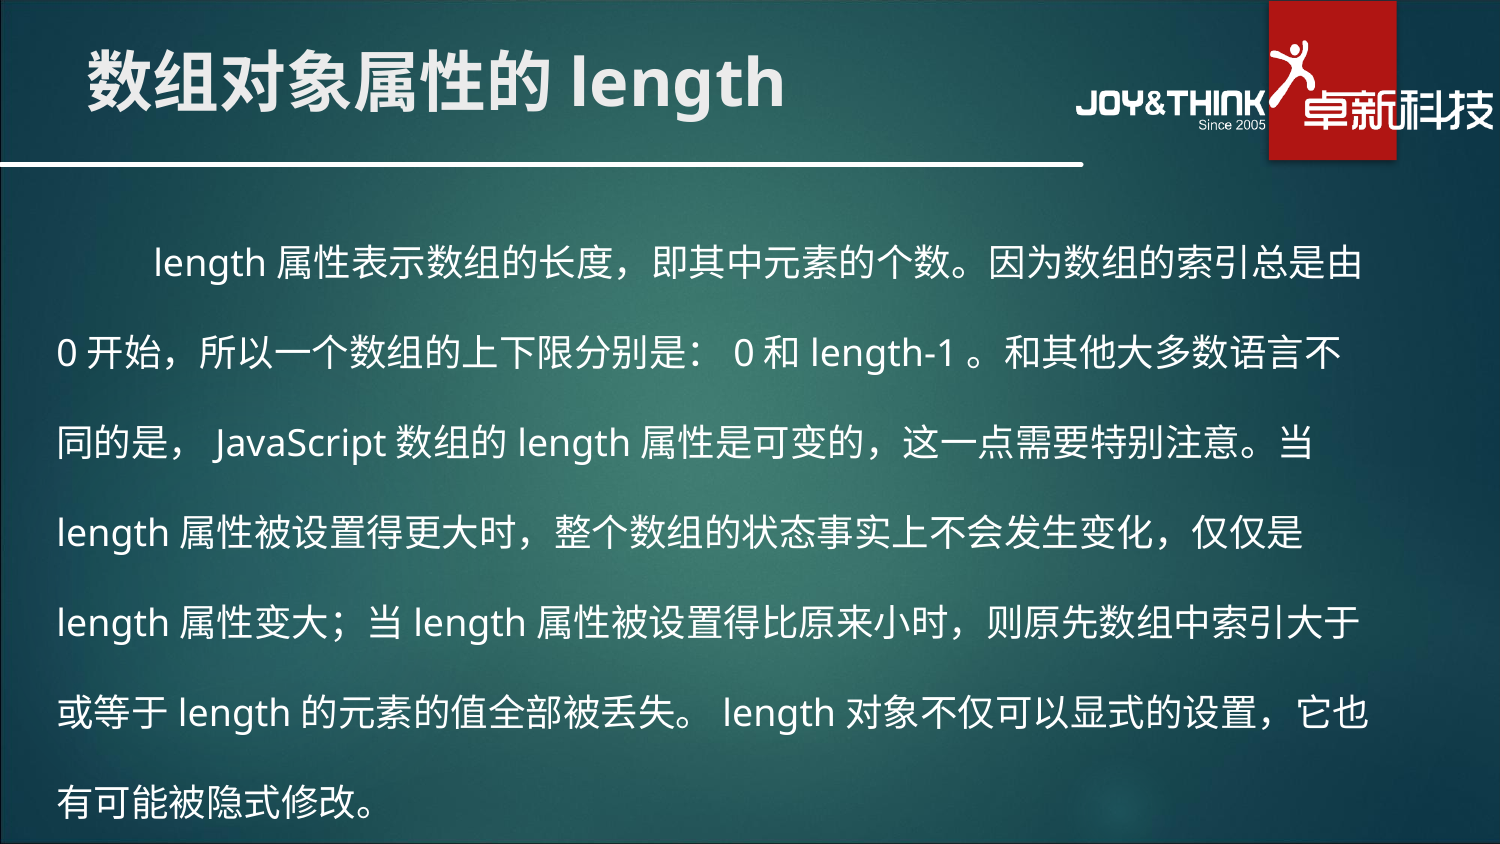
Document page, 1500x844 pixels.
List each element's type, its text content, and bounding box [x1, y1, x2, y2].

title 数组对象属性的length [75, 33, 1425, 175]
picture [0, 0, 1500, 844]
text_box length属性表示数组的长度，即其中元素的个数。因为数组的索引总是由0开始，所以一个数组的上下限分别是：0和length-1。和其他大多数语言不同的是，JavaScript数组的length属性是可变的，这一点需要特别注意。当length属性被设置得更大时，整个数组的状态事实上不会发生变化，仅仅是length属性变大；当length属性被设置得比原来小时，则原先数组中索引大于或等于length的元素的值全部被丢失。length对象不仅可以显式的设置，它也有可能被隐式修改。 [41, 186, 1393, 831]
